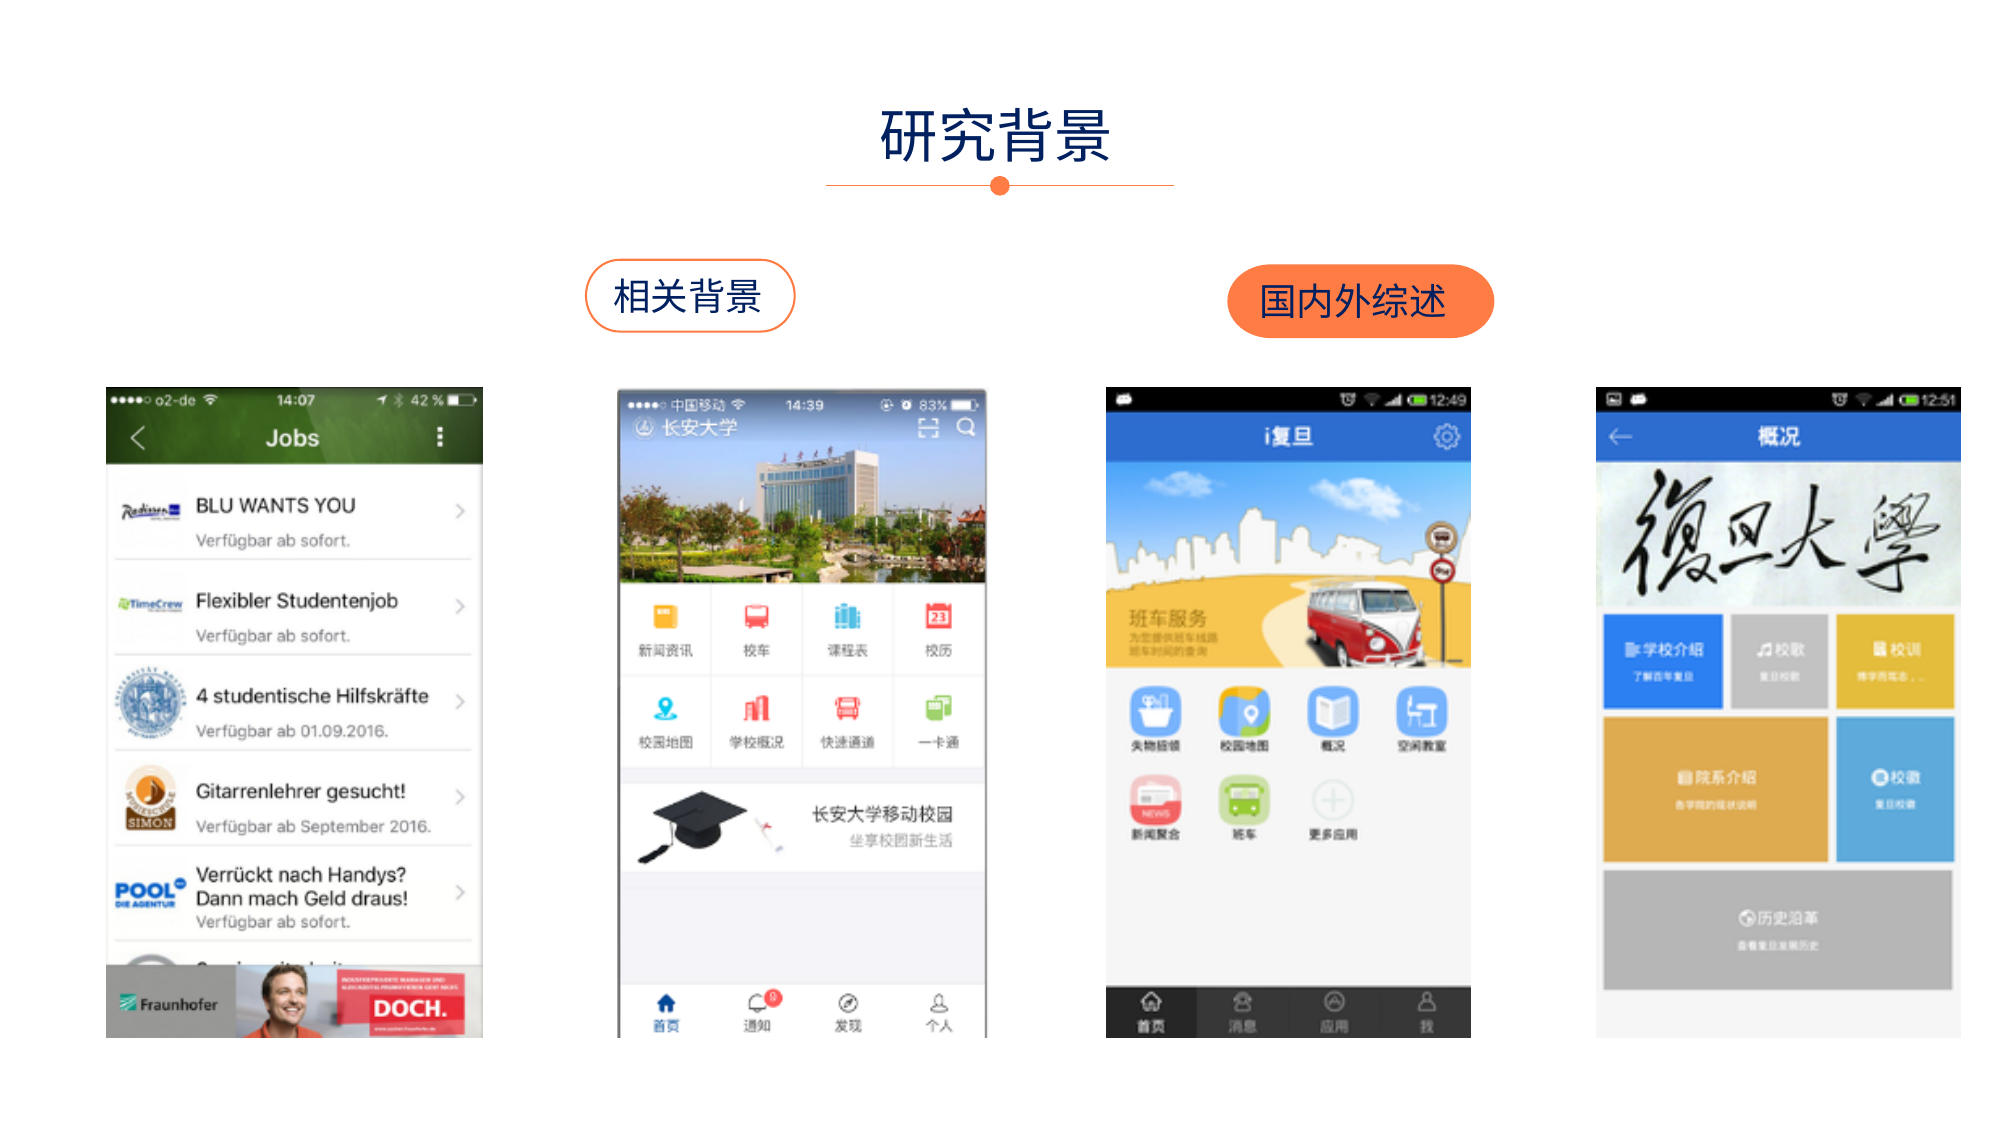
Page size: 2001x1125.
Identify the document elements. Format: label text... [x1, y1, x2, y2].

picture [106, 387, 483, 1038]
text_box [825, 176, 1175, 195]
text_box 研究背景 [865, 91, 1135, 176]
picture [1106, 387, 1471, 1038]
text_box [1228, 265, 1494, 377]
picture [1596, 387, 1961, 1038]
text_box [585, 259, 795, 332]
picture [617, 387, 989, 1038]
